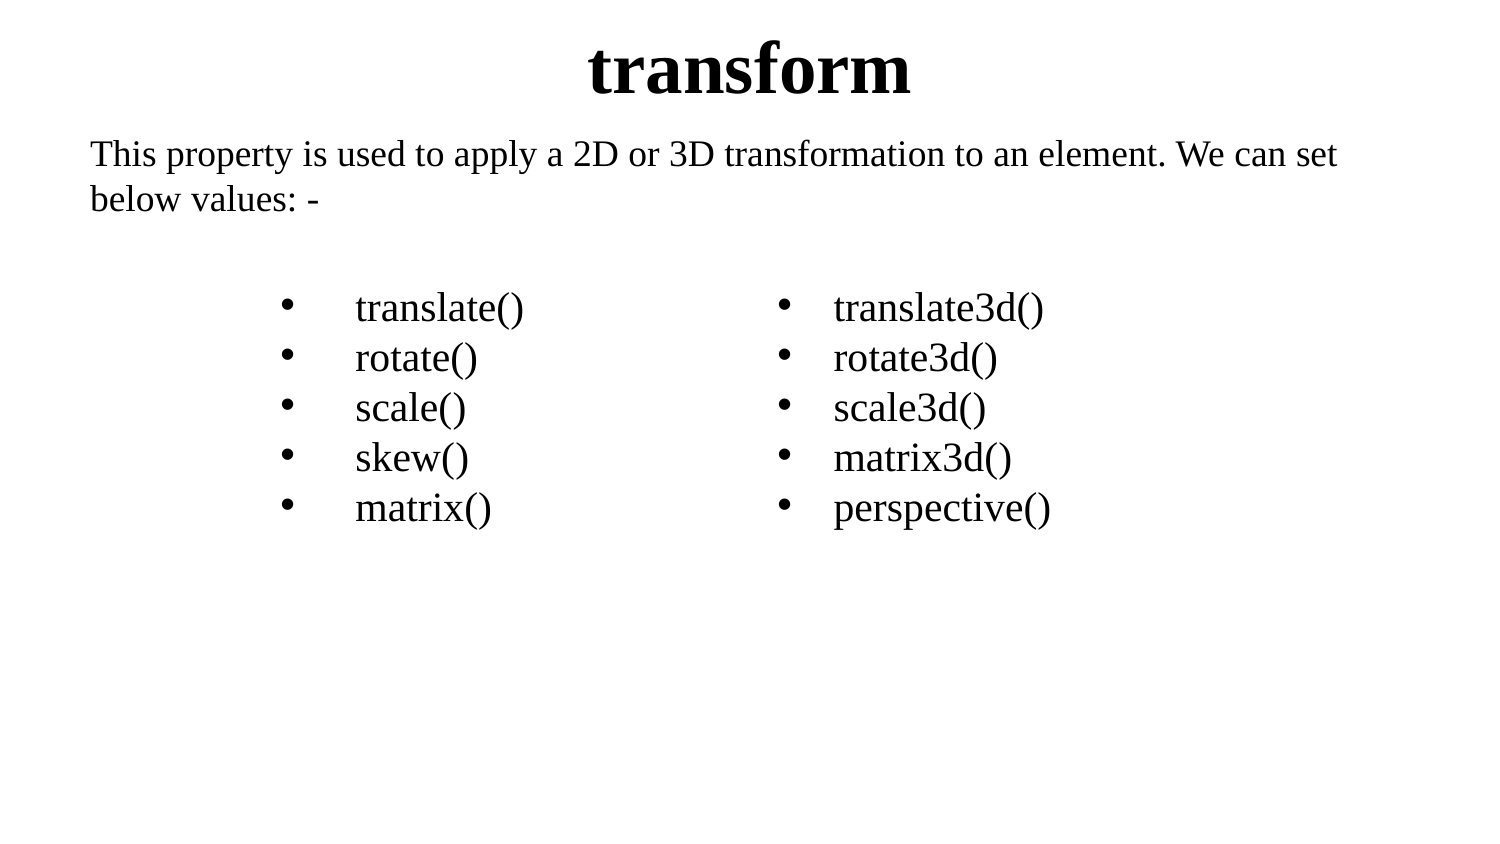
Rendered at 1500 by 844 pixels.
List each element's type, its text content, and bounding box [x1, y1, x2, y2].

text_box translate3d() rotate3d() scale3d() matrix3d() perspective() [762, 271, 1138, 537]
text_box translate() rotate() scale() skew() matrix() [200, 271, 675, 537]
title transform [75, 0, 1425, 121]
list This property is used to apply a 2D or 3D transformation to an element. We can set below values: - [75, 121, 1425, 235]
